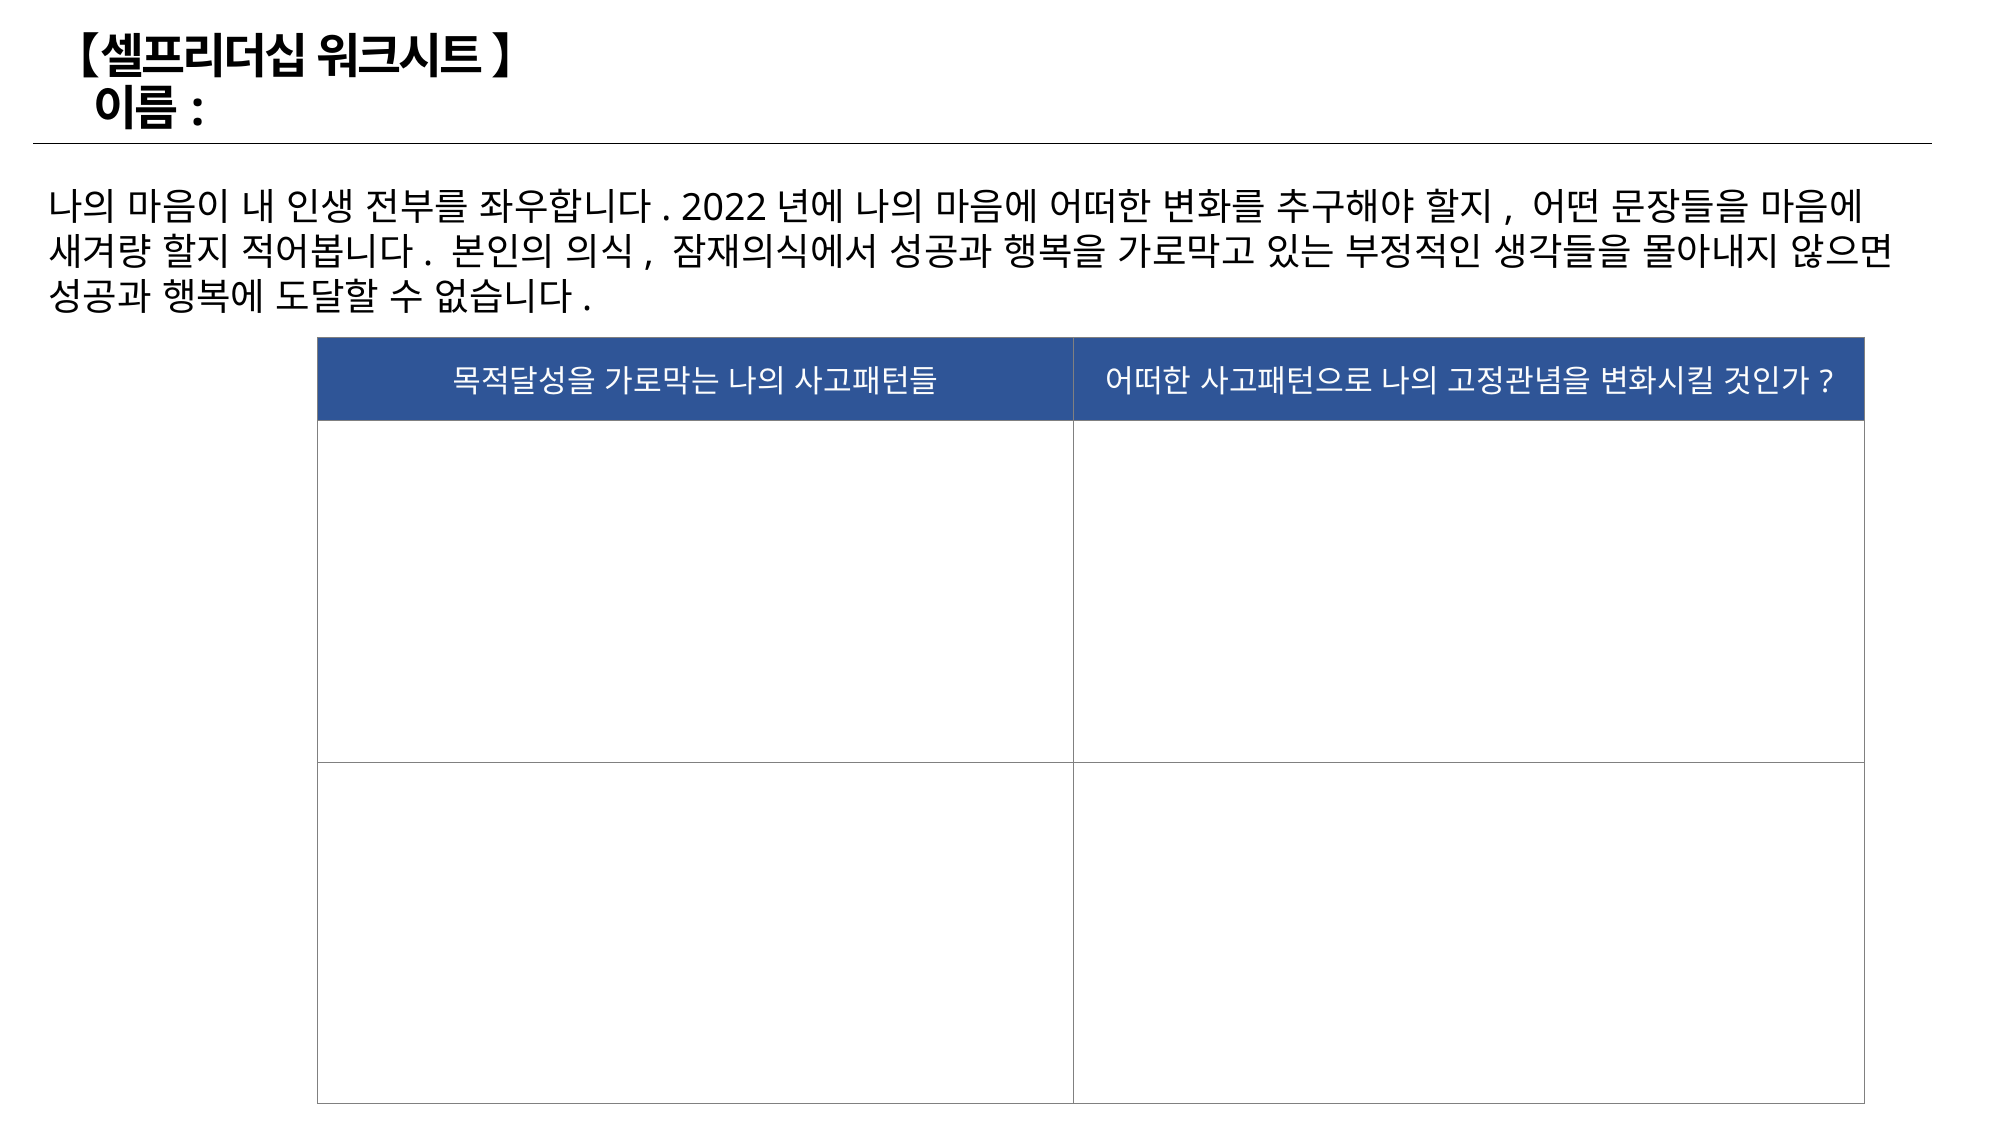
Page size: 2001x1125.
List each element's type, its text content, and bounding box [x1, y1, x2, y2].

text_box 나의 마음이 내 인생 전부를 좌우합니다. 2022년에 나의 마음에 어떠한 변화를 추구해야 할지, 어떤 문장들을 마음에 새겨량 할지 적어봅니다. 본인의 의식, 잠재의식에서 성공과 행복을 가로막고 있는 부정적인 생각들을 몰아내지 않으면 성공과 행복에 도달할 수 없습니다. [33, 175, 1983, 326]
table_cell [318, 763, 1073, 1103]
table_header 어떠한 사고패턴으로 나의 고정관념을 변화시킬 것인가? [1074, 338, 1864, 420]
table_header 목적달성을 가로막는 나의 사고패턴들 [318, 338, 1073, 420]
table_cell [318, 421, 1073, 762]
text_box 【셀프리더십 워크시트 】 이름: [41, 23, 1802, 143]
table_cell [1074, 763, 1864, 1103]
table_cell [1074, 421, 1864, 762]
